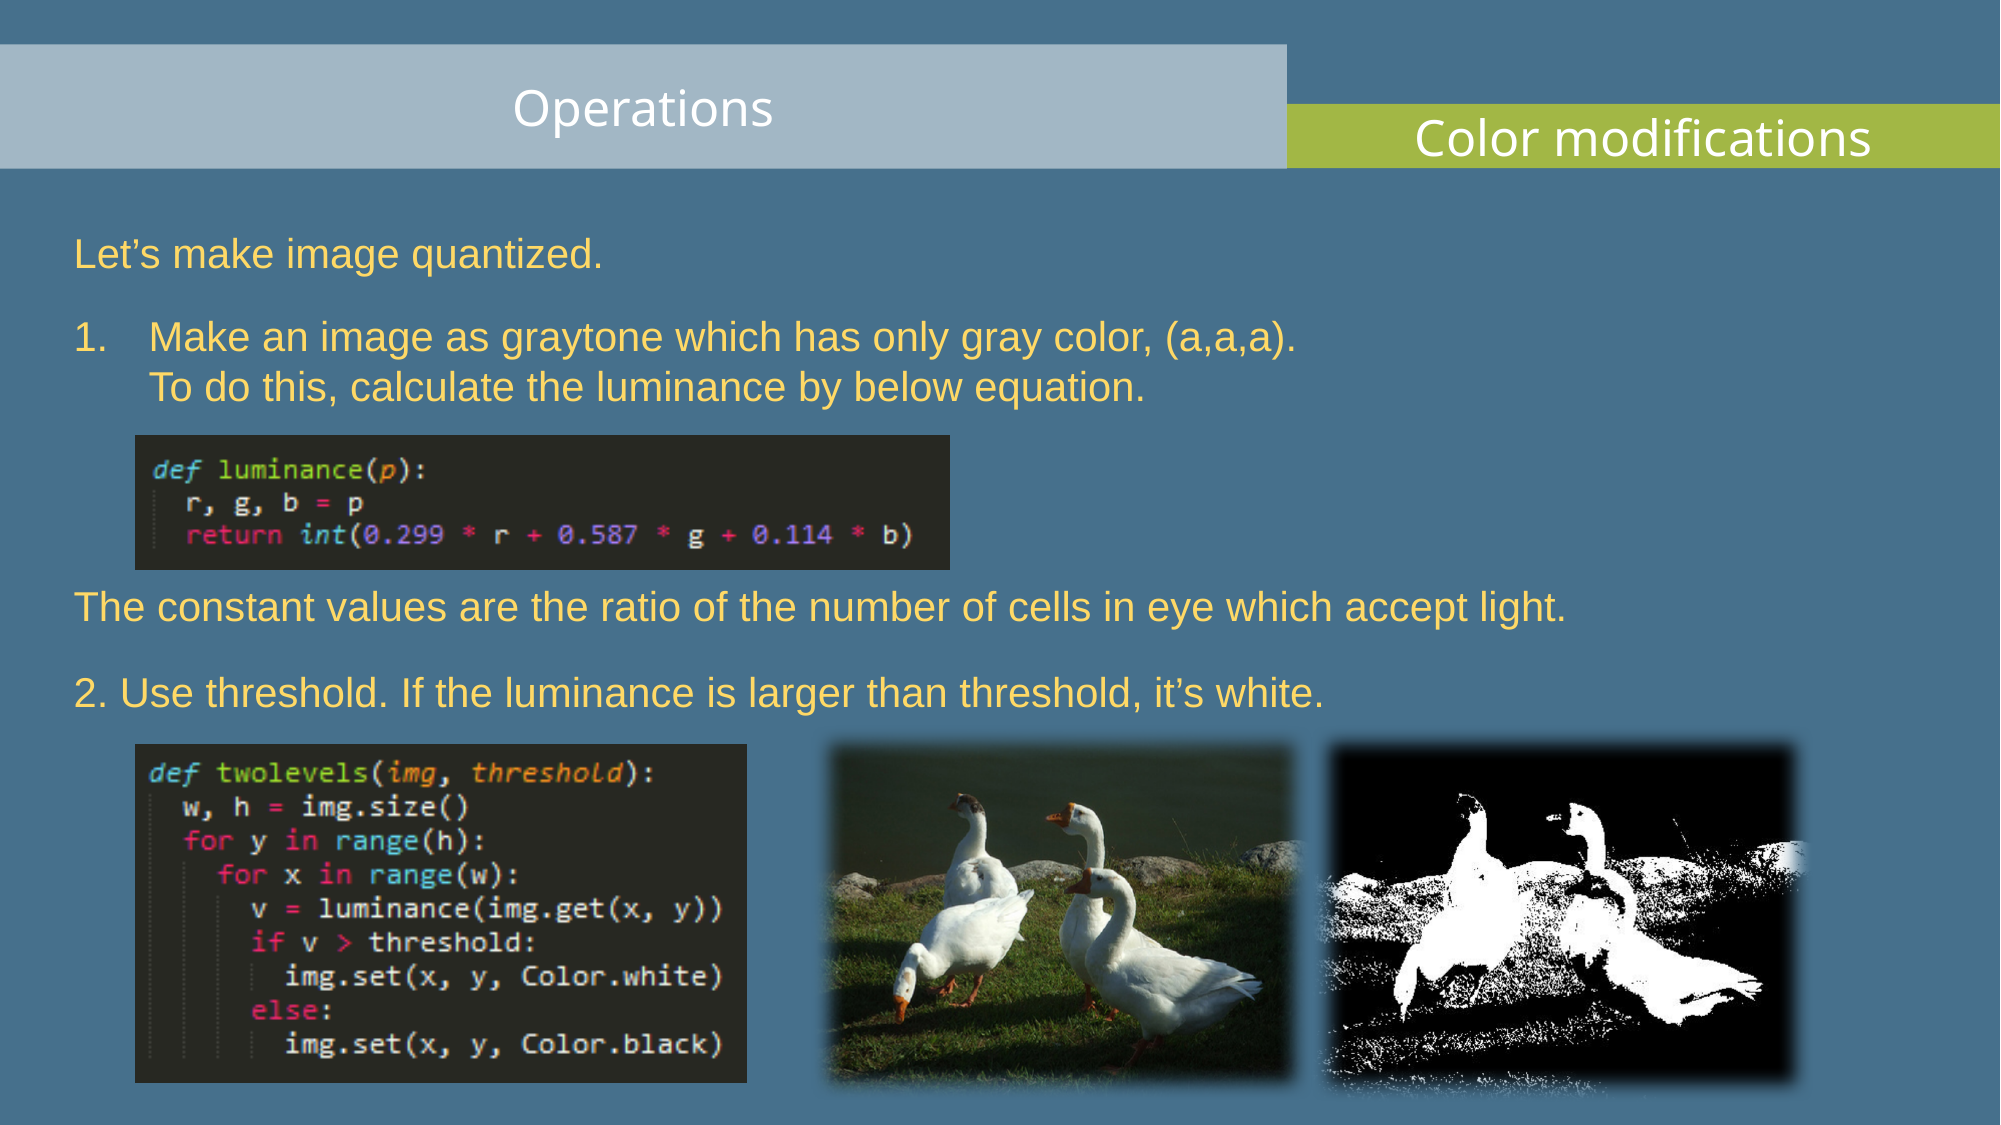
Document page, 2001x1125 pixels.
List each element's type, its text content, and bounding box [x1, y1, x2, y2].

text_box The constant values are the ratio of the number of cells in eye which accept light. [58, 572, 1589, 638]
picture [135, 435, 950, 570]
text_box Make an image as graytone which has only gray color, (a,a,a). To do this, calculate the luminance by below equation. [58, 302, 1589, 417]
picture [135, 744, 747, 1083]
text_box Let’s make image quantized. [58, 219, 1589, 284]
picture [811, 725, 1813, 1102]
text_box Color modifications [1286, 103, 2000, 169]
text_box Operations [0, 43, 1288, 170]
text_box 2. Use threshold. If the luminance is larger than threshold, it’s white. [58, 658, 1589, 724]
